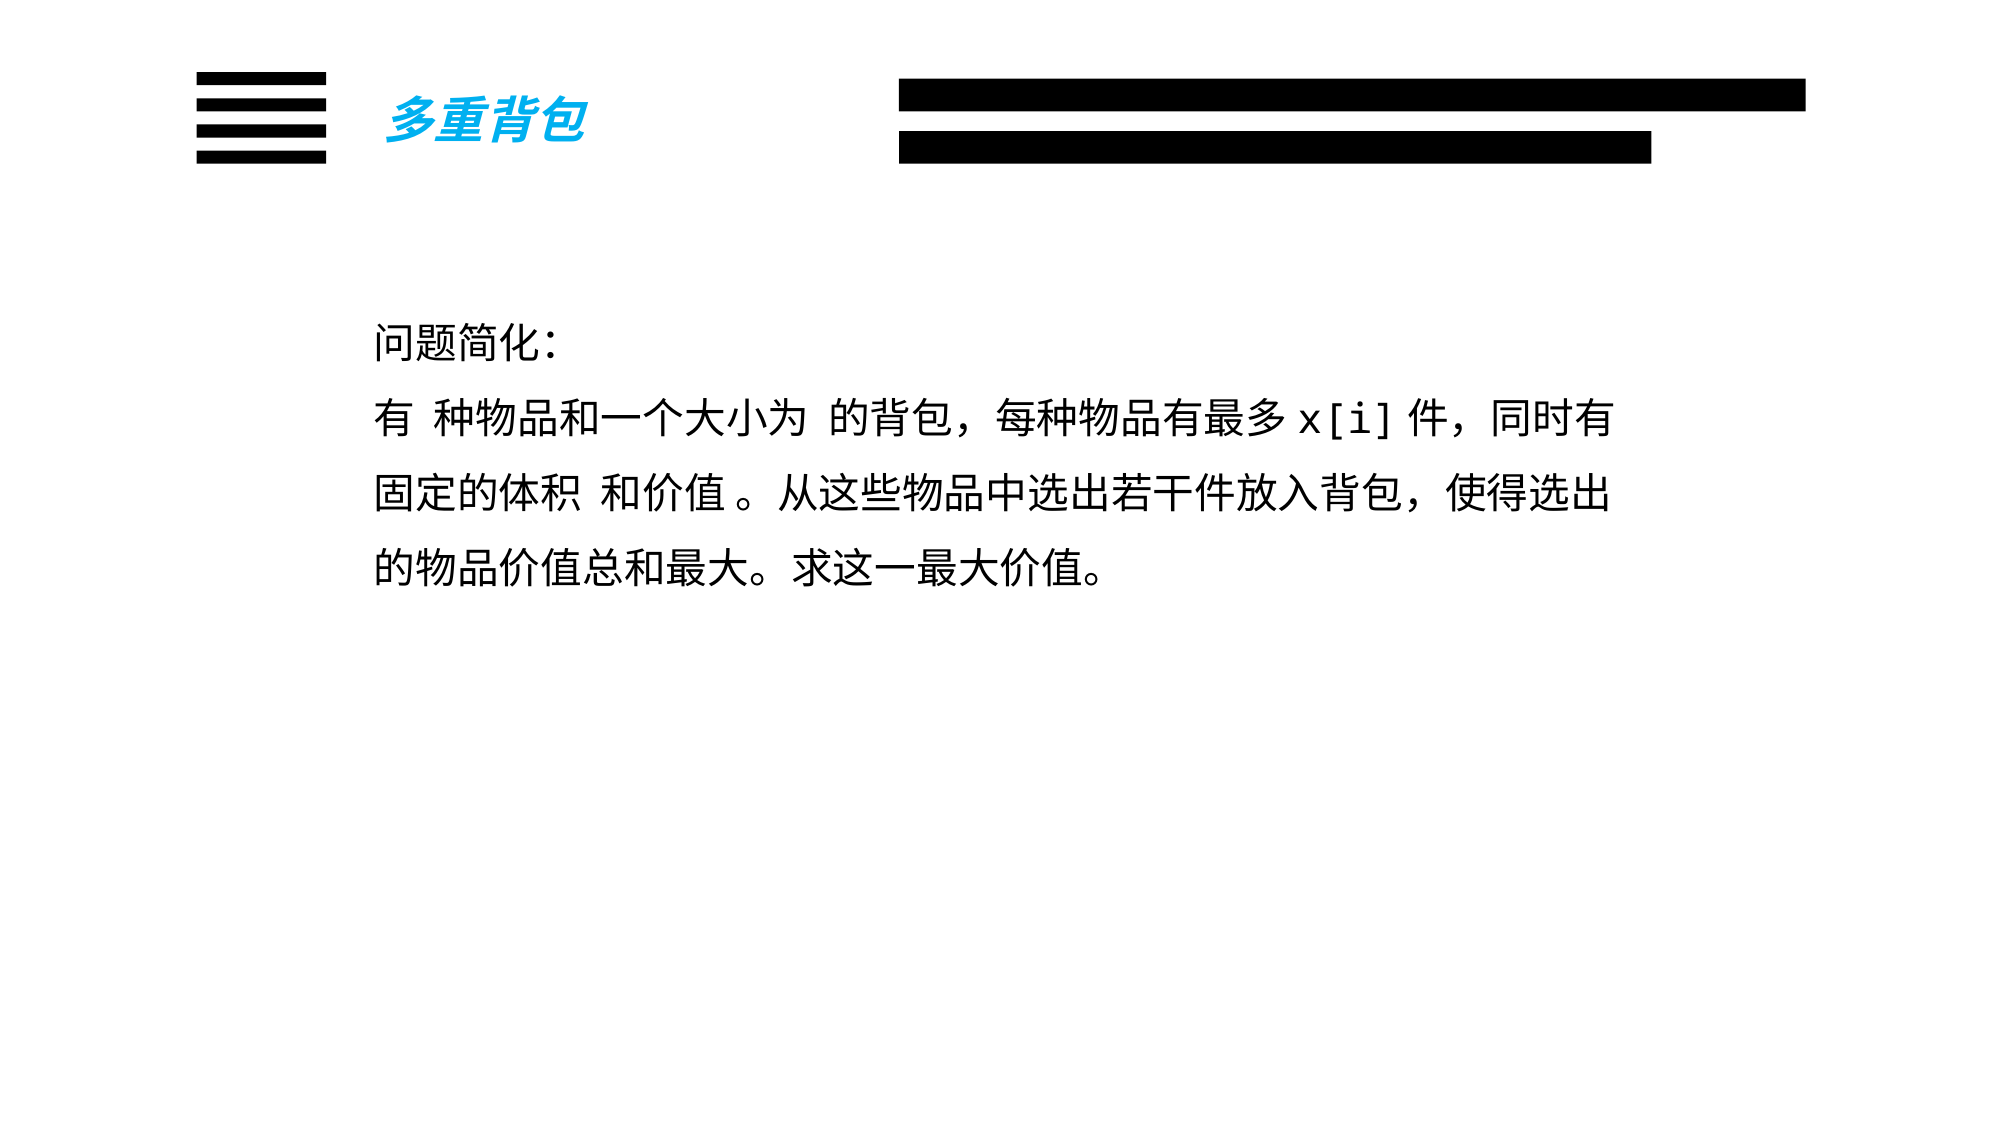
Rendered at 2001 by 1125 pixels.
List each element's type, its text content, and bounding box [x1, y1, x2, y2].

text_box [898, 130, 1652, 165]
text_box [898, 78, 1807, 112]
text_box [196, 72, 327, 164]
text_box 多重背包 [369, 81, 857, 157]
